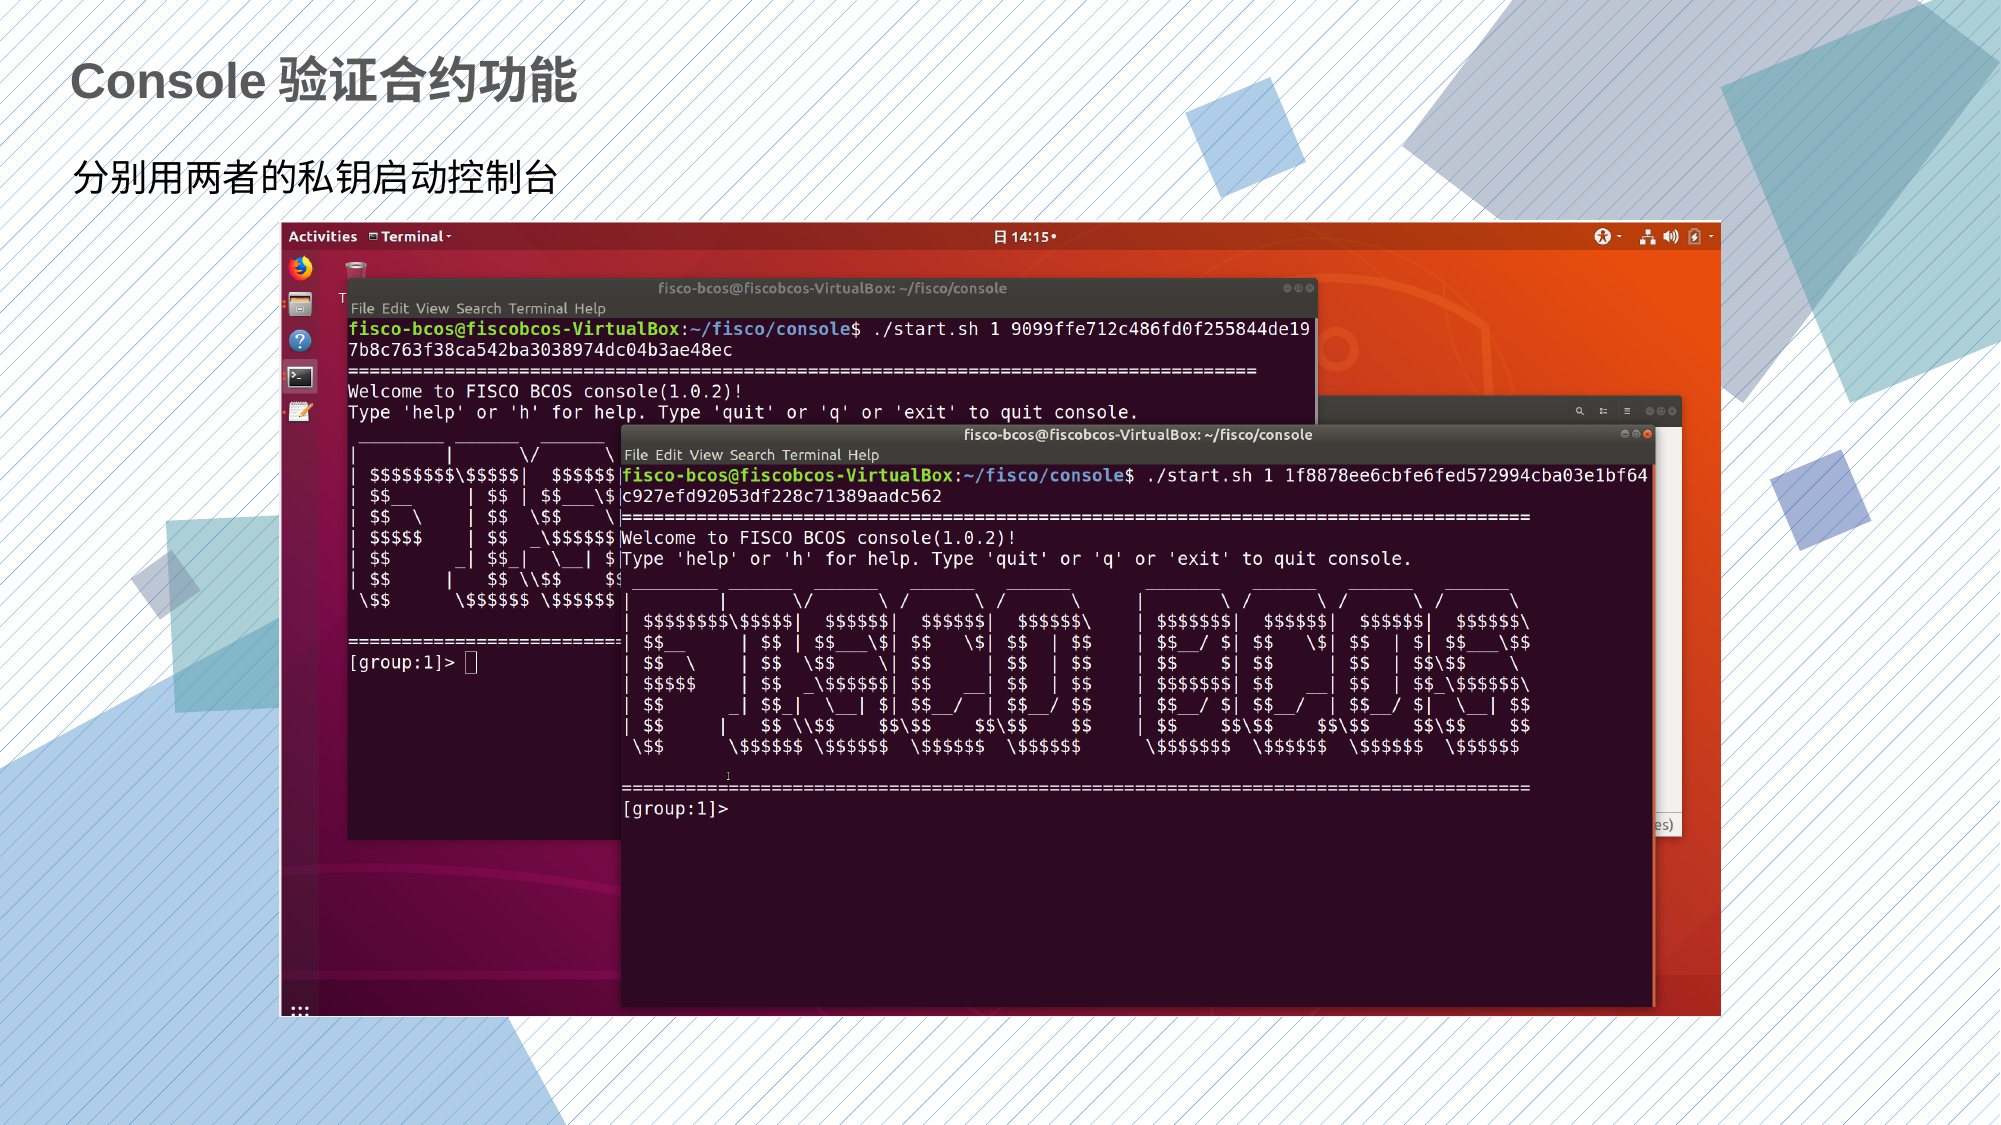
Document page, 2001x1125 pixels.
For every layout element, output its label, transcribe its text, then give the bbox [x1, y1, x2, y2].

picture [279, 220, 1721, 1017]
list Console验证合约功能 [54, 38, 975, 127]
text_box 分别用两者的私钥启动控制台 [57, 146, 575, 206]
